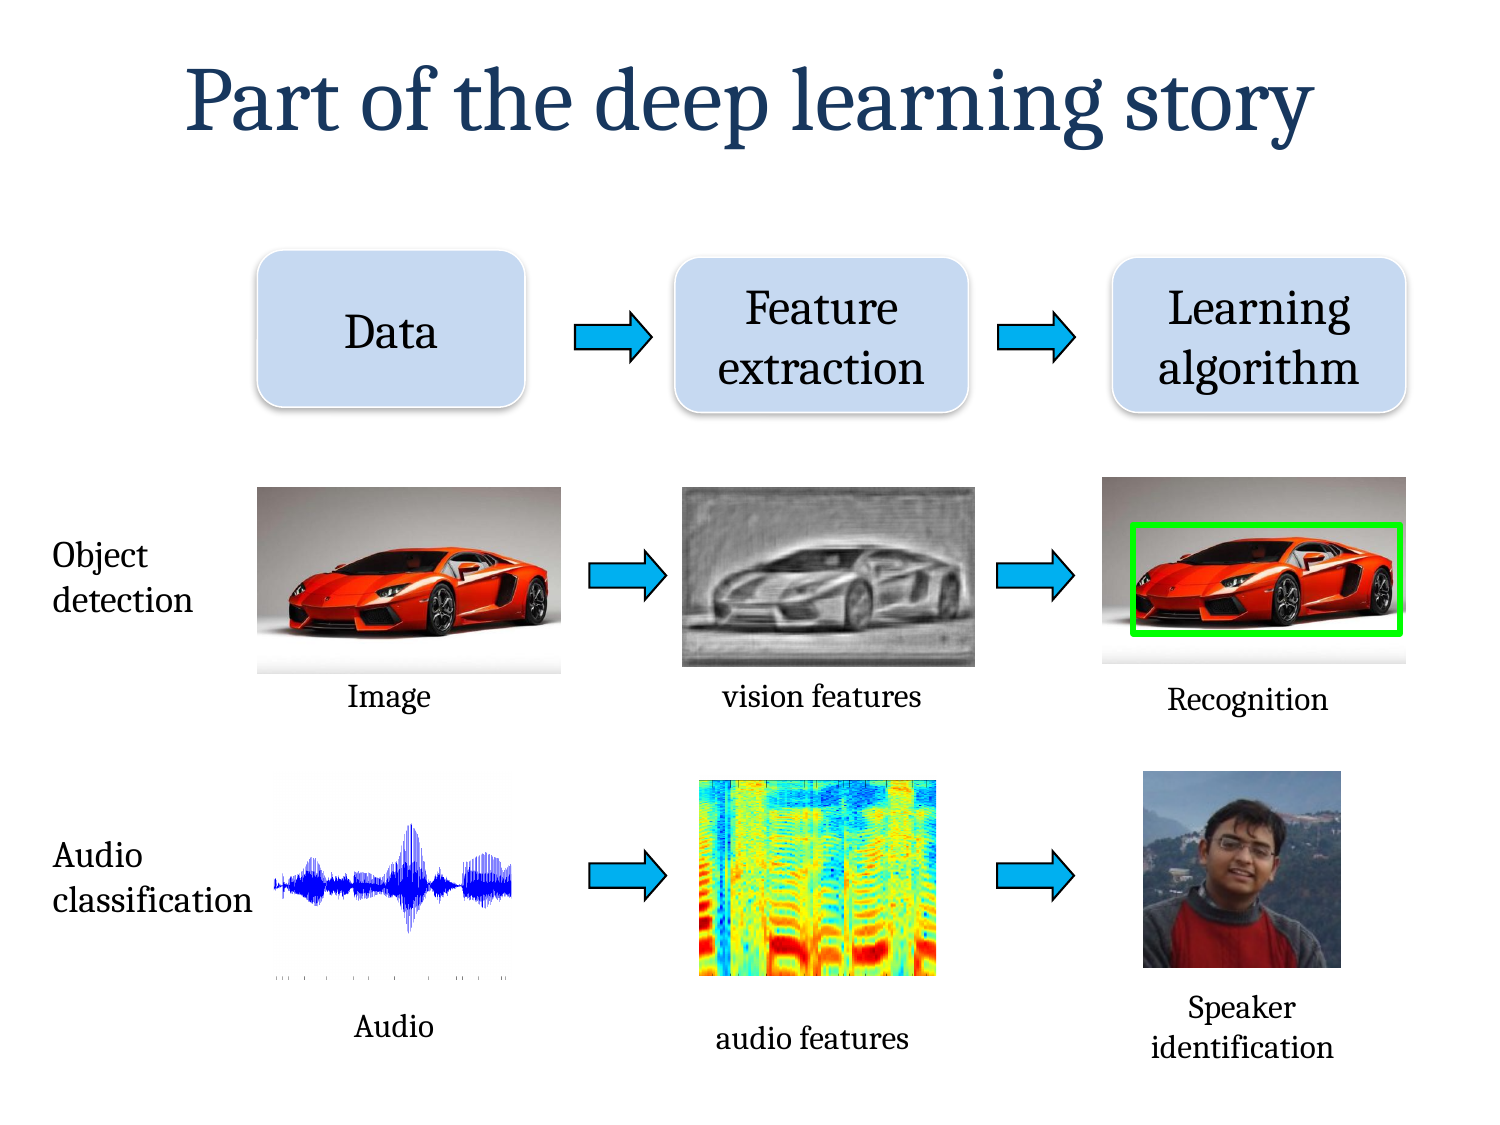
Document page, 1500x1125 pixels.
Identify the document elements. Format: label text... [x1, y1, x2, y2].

text_box Feature extraction [674, 256, 970, 414]
picture [681, 487, 976, 667]
text_box [575, 312, 652, 362]
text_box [37, 522, 1401, 762]
text_box Data [256, 249, 526, 408]
picture [1143, 771, 1341, 969]
title Part of the deep learning story [75, 0, 1425, 188]
text_box Learning algorithm [1111, 256, 1407, 414]
picture [257, 487, 561, 674]
text_box [998, 312, 1075, 362]
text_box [37, 771, 1296, 1125]
picture [1102, 477, 1407, 664]
